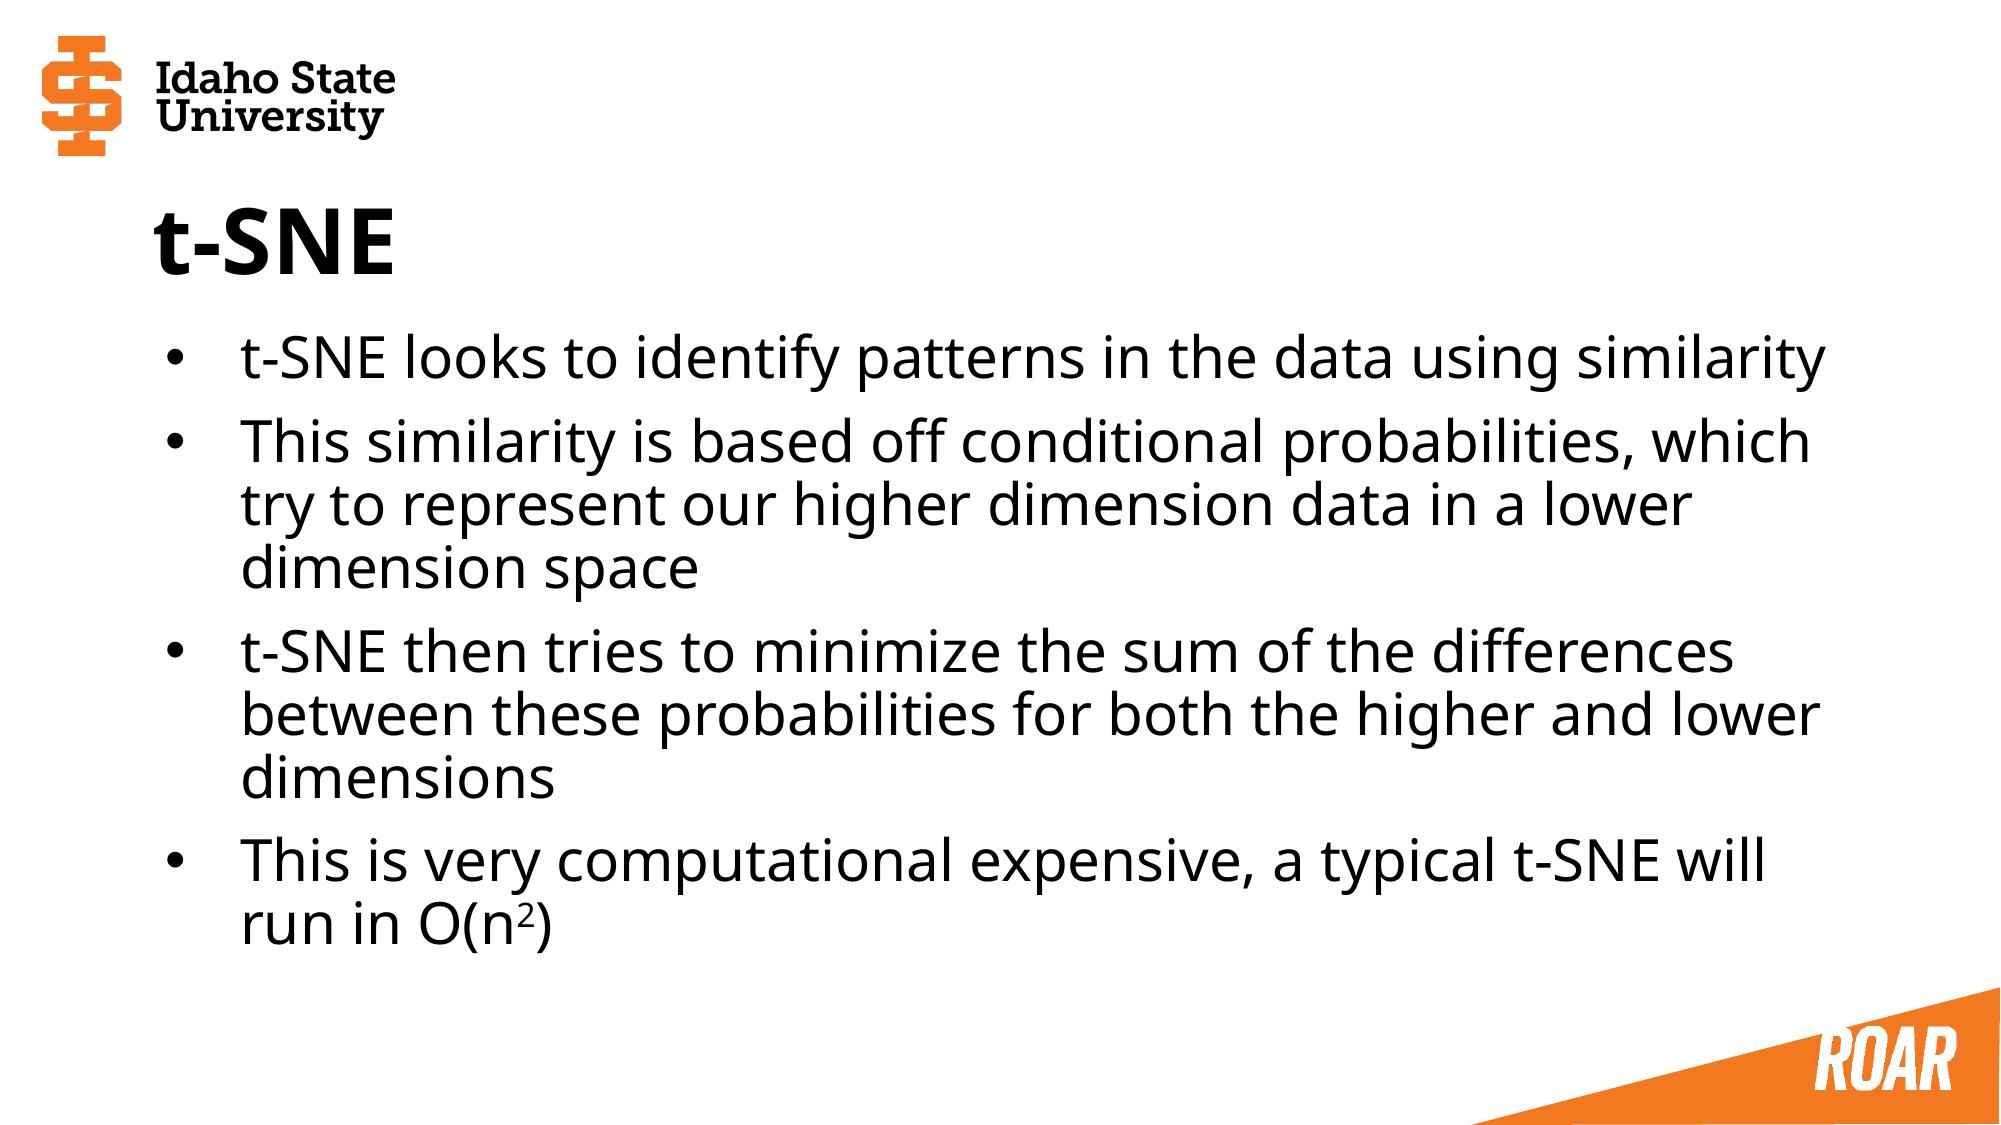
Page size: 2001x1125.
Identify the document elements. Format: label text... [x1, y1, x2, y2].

title t-SNE [137, 187, 1863, 300]
picture [26, 36, 395, 408]
list t-SNE looks to identify patterns in the data using similarity This similarity is based off conditional probabilities, which try to represent our higher dimension data in a lower dimension space t-SNE then tries to minimize the sum of the differences between these probabilities for both the higher and lower dimensions This is very computational expensive, a typical t-SNE will run in O(n2) [137, 320, 1875, 988]
picture [1807, 1022, 1964, 1094]
